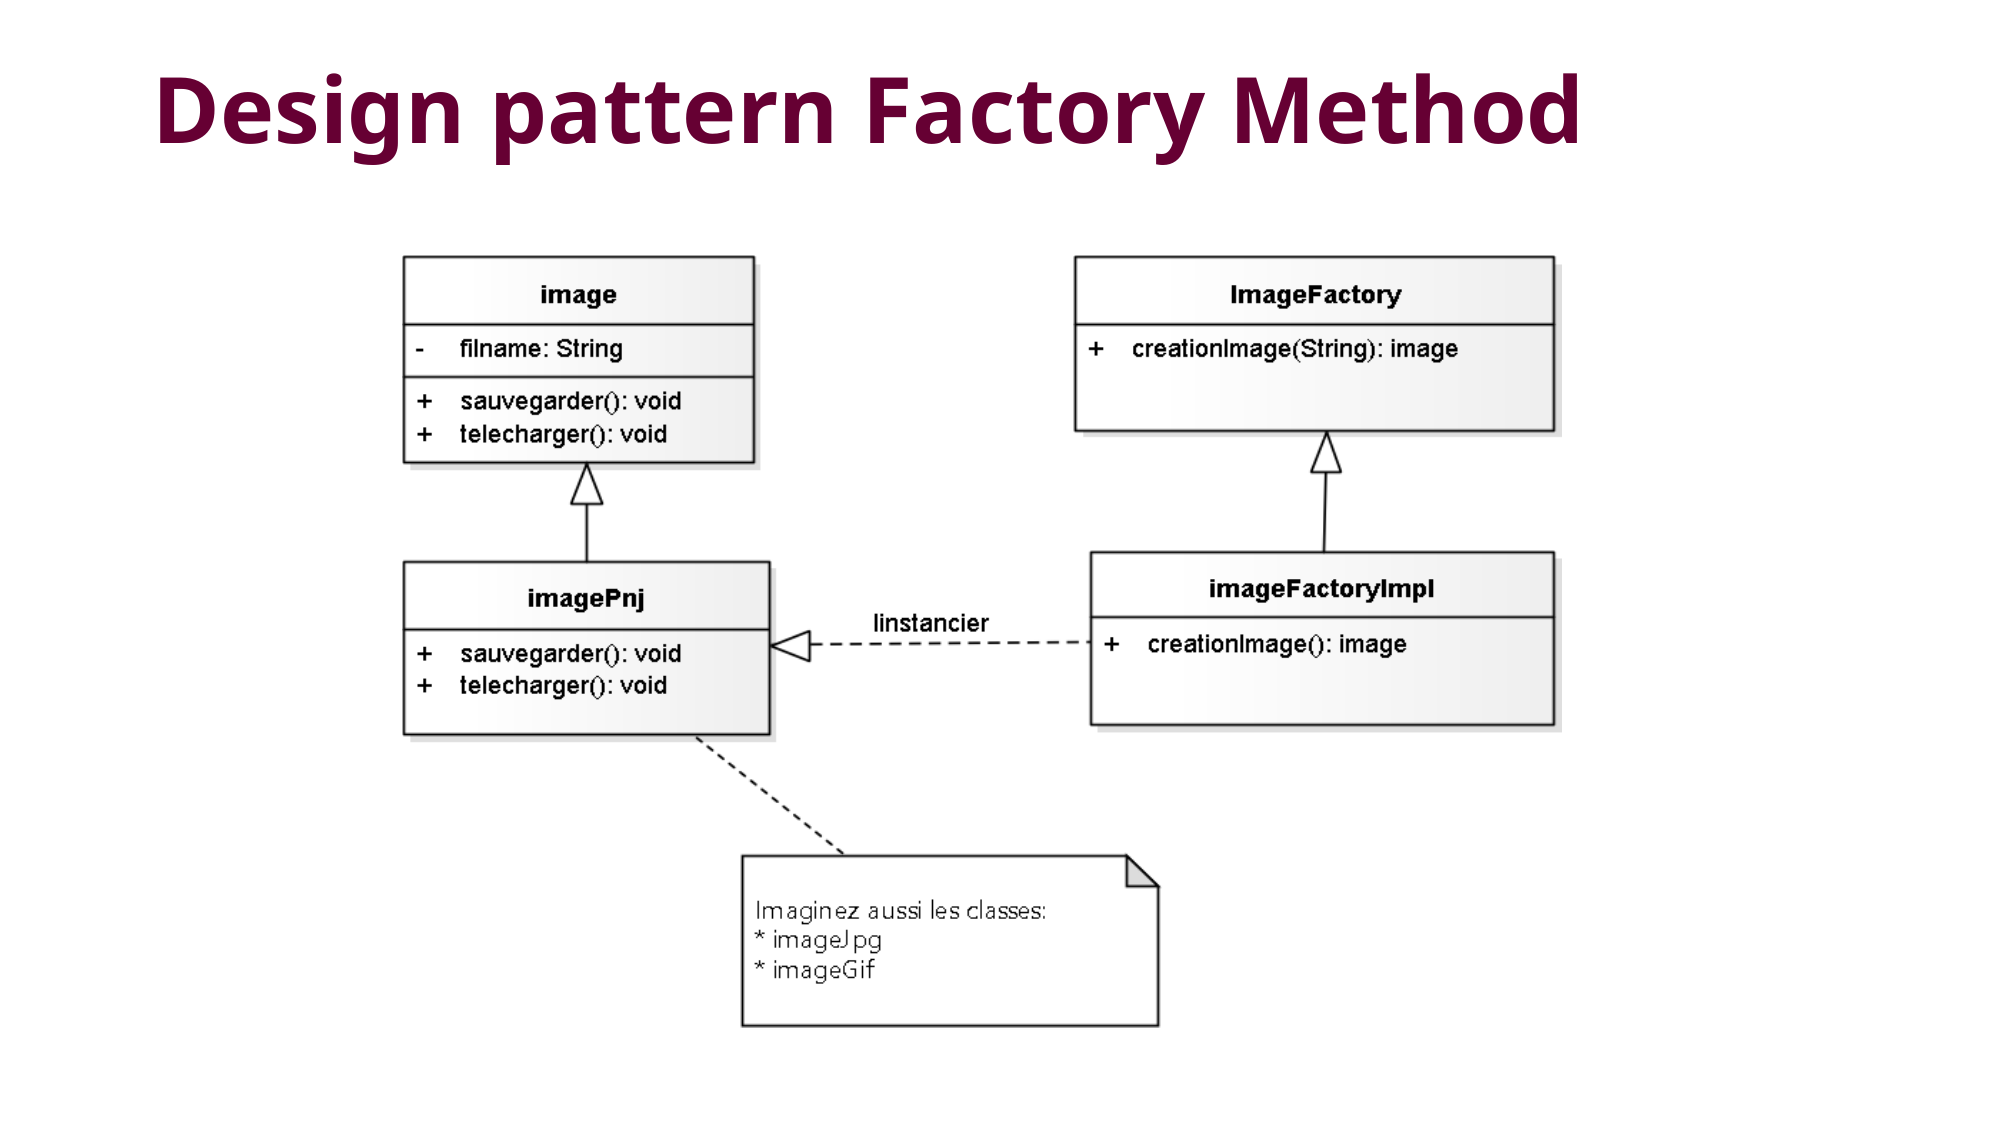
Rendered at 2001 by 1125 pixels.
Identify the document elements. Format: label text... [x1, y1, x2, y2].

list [402, 255, 1562, 1028]
title Design pattern Factory Method [137, 59, 1863, 278]
